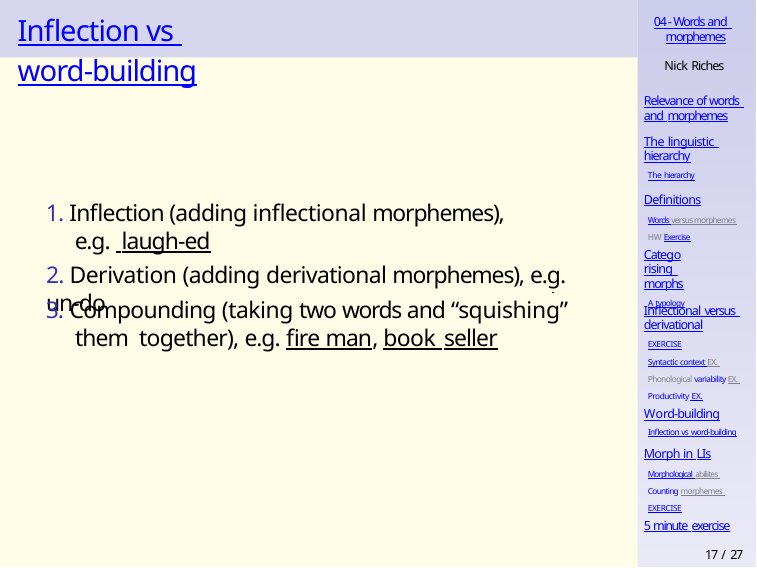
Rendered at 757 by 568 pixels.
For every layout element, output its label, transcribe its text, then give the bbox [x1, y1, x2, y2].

title Inflection vs word-building [15, 9, 339, 108]
text_box 3. Compounding (taking two words and “squishing” them together), e.g. fire man, book seller [43, 280, 610, 351]
text_box Inflectional versus derivational EXERCISE Syntactic context EX. Phonological variability EX. Productivity EX. [641, 302, 752, 403]
text_box Nick Riches Relevance of words and morphemes The linguistic hierarchy The hierarchy [641, 56, 752, 182]
text_box 1. Inflection (adding inflectional morphemes), e.g. laugh-ed [43, 196, 526, 254]
text_box [0, 0, 638, 58]
text_box 2. Derivation (adding derivational morphemes), e.g. un-do [43, 259, 608, 280]
text_box 5 minute exercise [641, 520, 742, 535]
text_box Categorising morphs A typology [641, 246, 714, 302]
picture [637, 0, 756, 567]
text_box 17 / 27 [703, 548, 745, 563]
text_box Word-building [641, 403, 724, 423]
text_box Definitions Words versus morphemes HW Exercise [641, 180, 744, 244]
text_box 04 - Words and morphemes [651, 13, 742, 46]
text_box Inflection vs word-building [646, 426, 747, 439]
text_box Morph in LIs Morphological abiliites Counting morphemes EXERCISE [641, 448, 733, 515]
